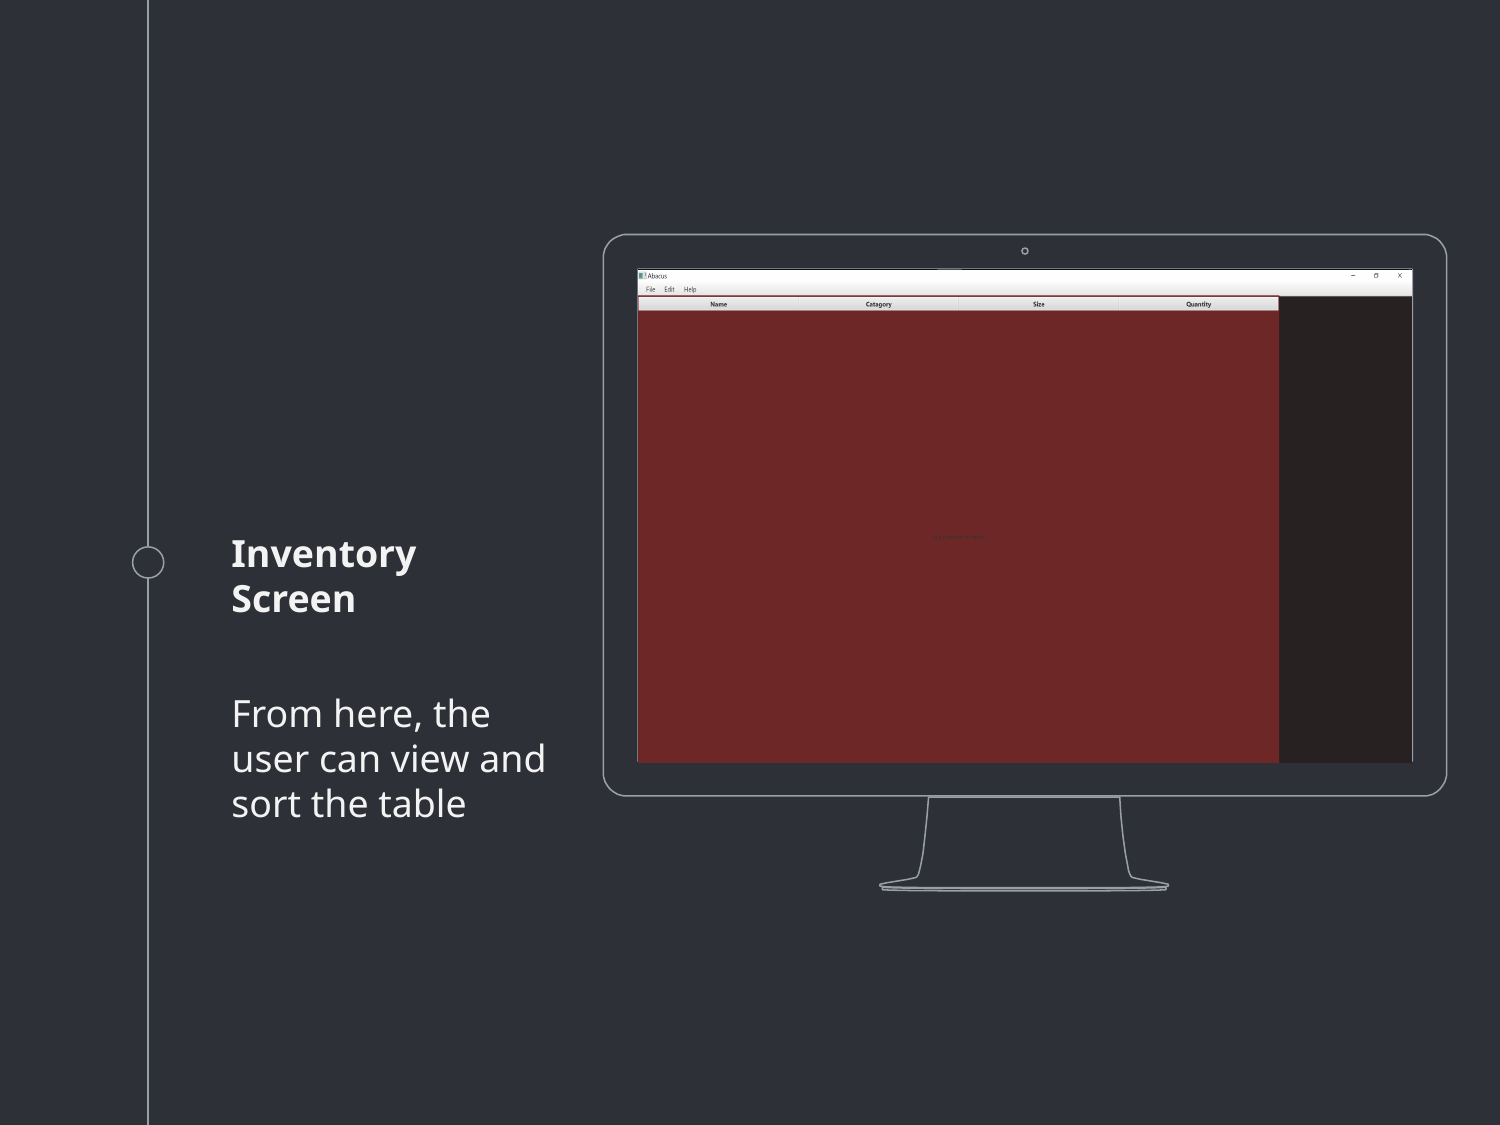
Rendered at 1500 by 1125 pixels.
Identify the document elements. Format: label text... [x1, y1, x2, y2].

text_box [603, 234, 1447, 796]
picture [637, 269, 1413, 763]
text_box [879, 797, 1169, 891]
list Inventory Screen From here, the user can view and sort the table [216, 515, 563, 876]
